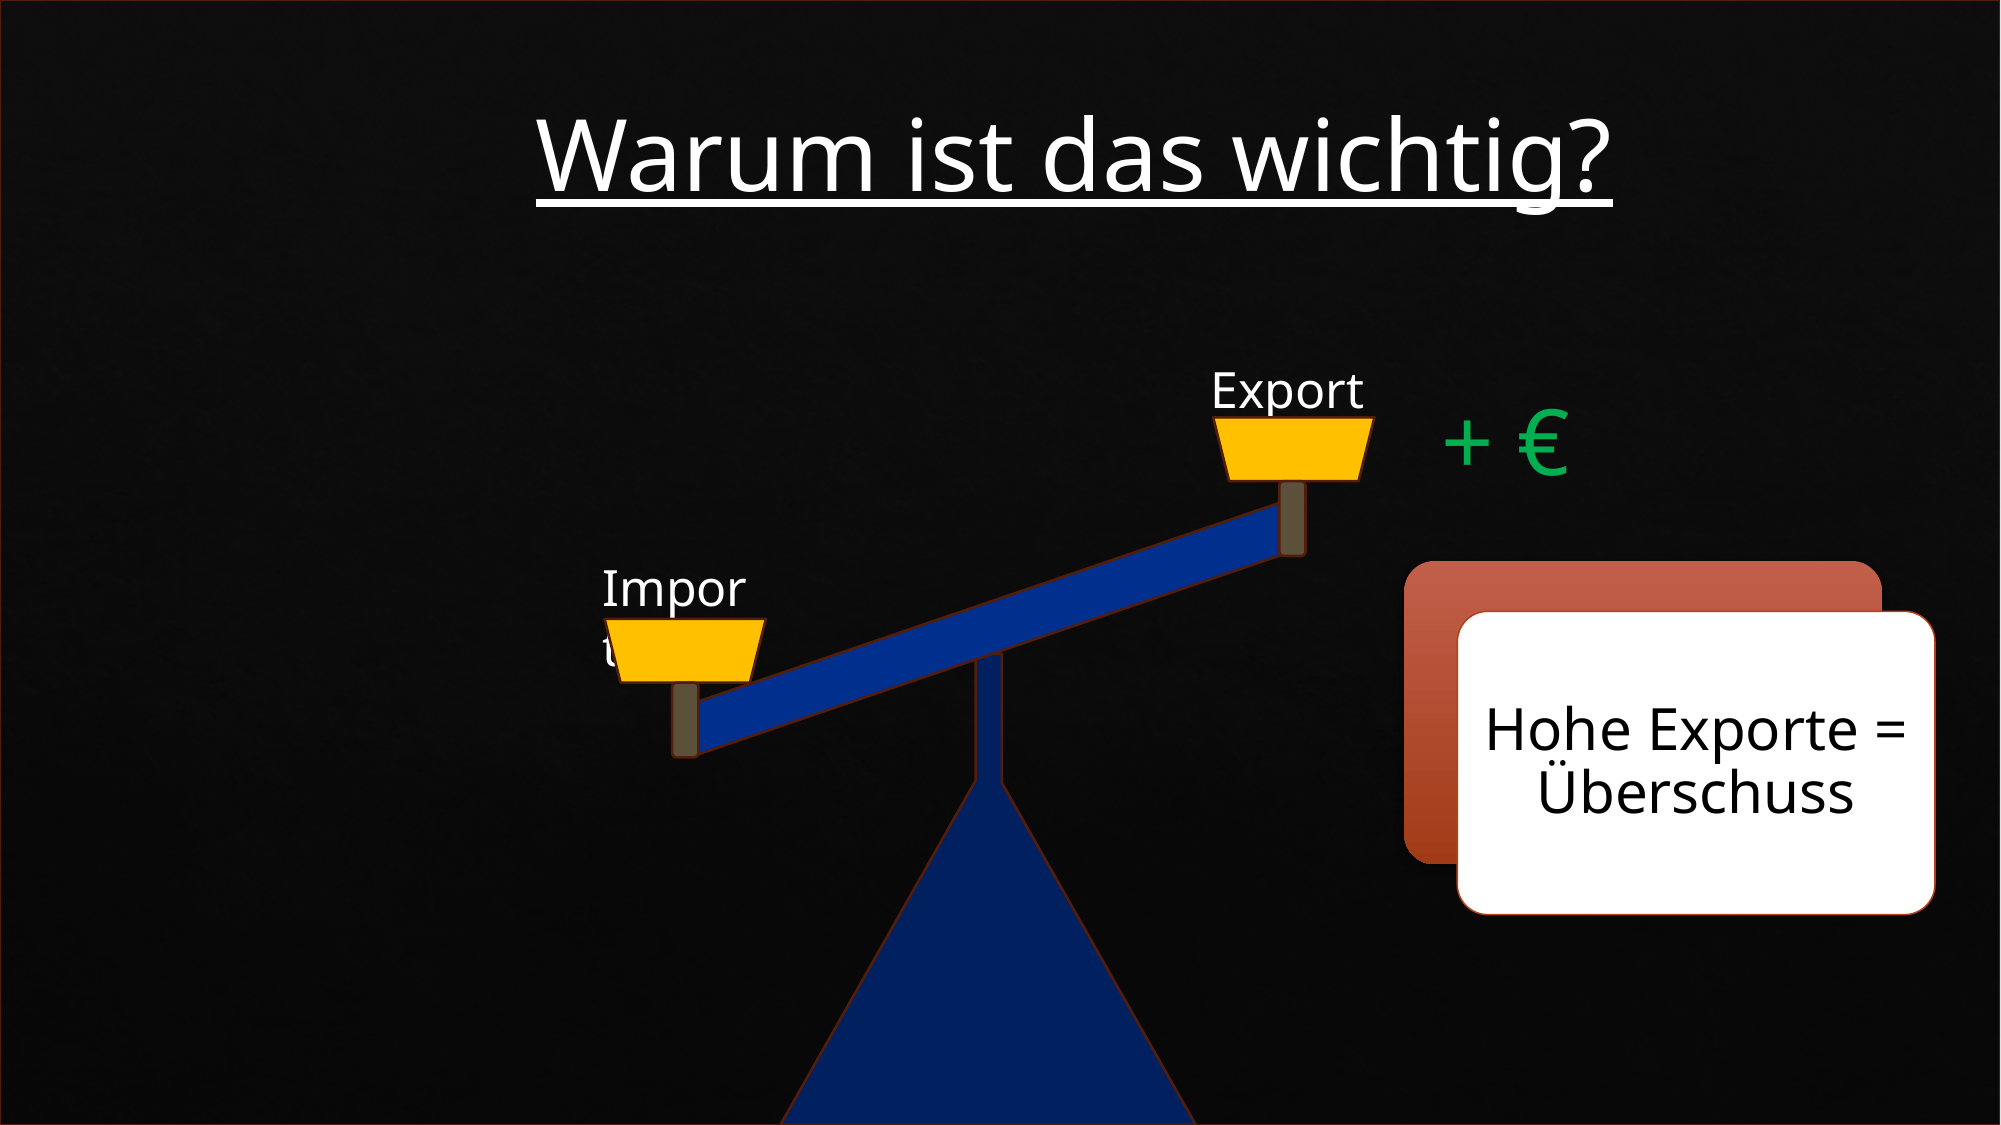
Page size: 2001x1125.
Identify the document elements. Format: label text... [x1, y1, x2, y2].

text_box [700, 502, 1280, 756]
text_box [1211, 416, 1376, 483]
text_box [1277, 479, 1307, 558]
text_box Export [1195, 351, 1389, 426]
text_box [603, 617, 768, 684]
text_box [670, 681, 700, 759]
text_box Import [587, 549, 781, 685]
text_box Warum ist das wichtig? [520, 84, 1701, 220]
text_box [1457, 611, 1936, 915]
text_box [779, 652, 1198, 1125]
text_box + € [1426, 376, 1598, 501]
text_box [1404, 560, 1882, 865]
text_box [0, 0, 2000, 1125]
